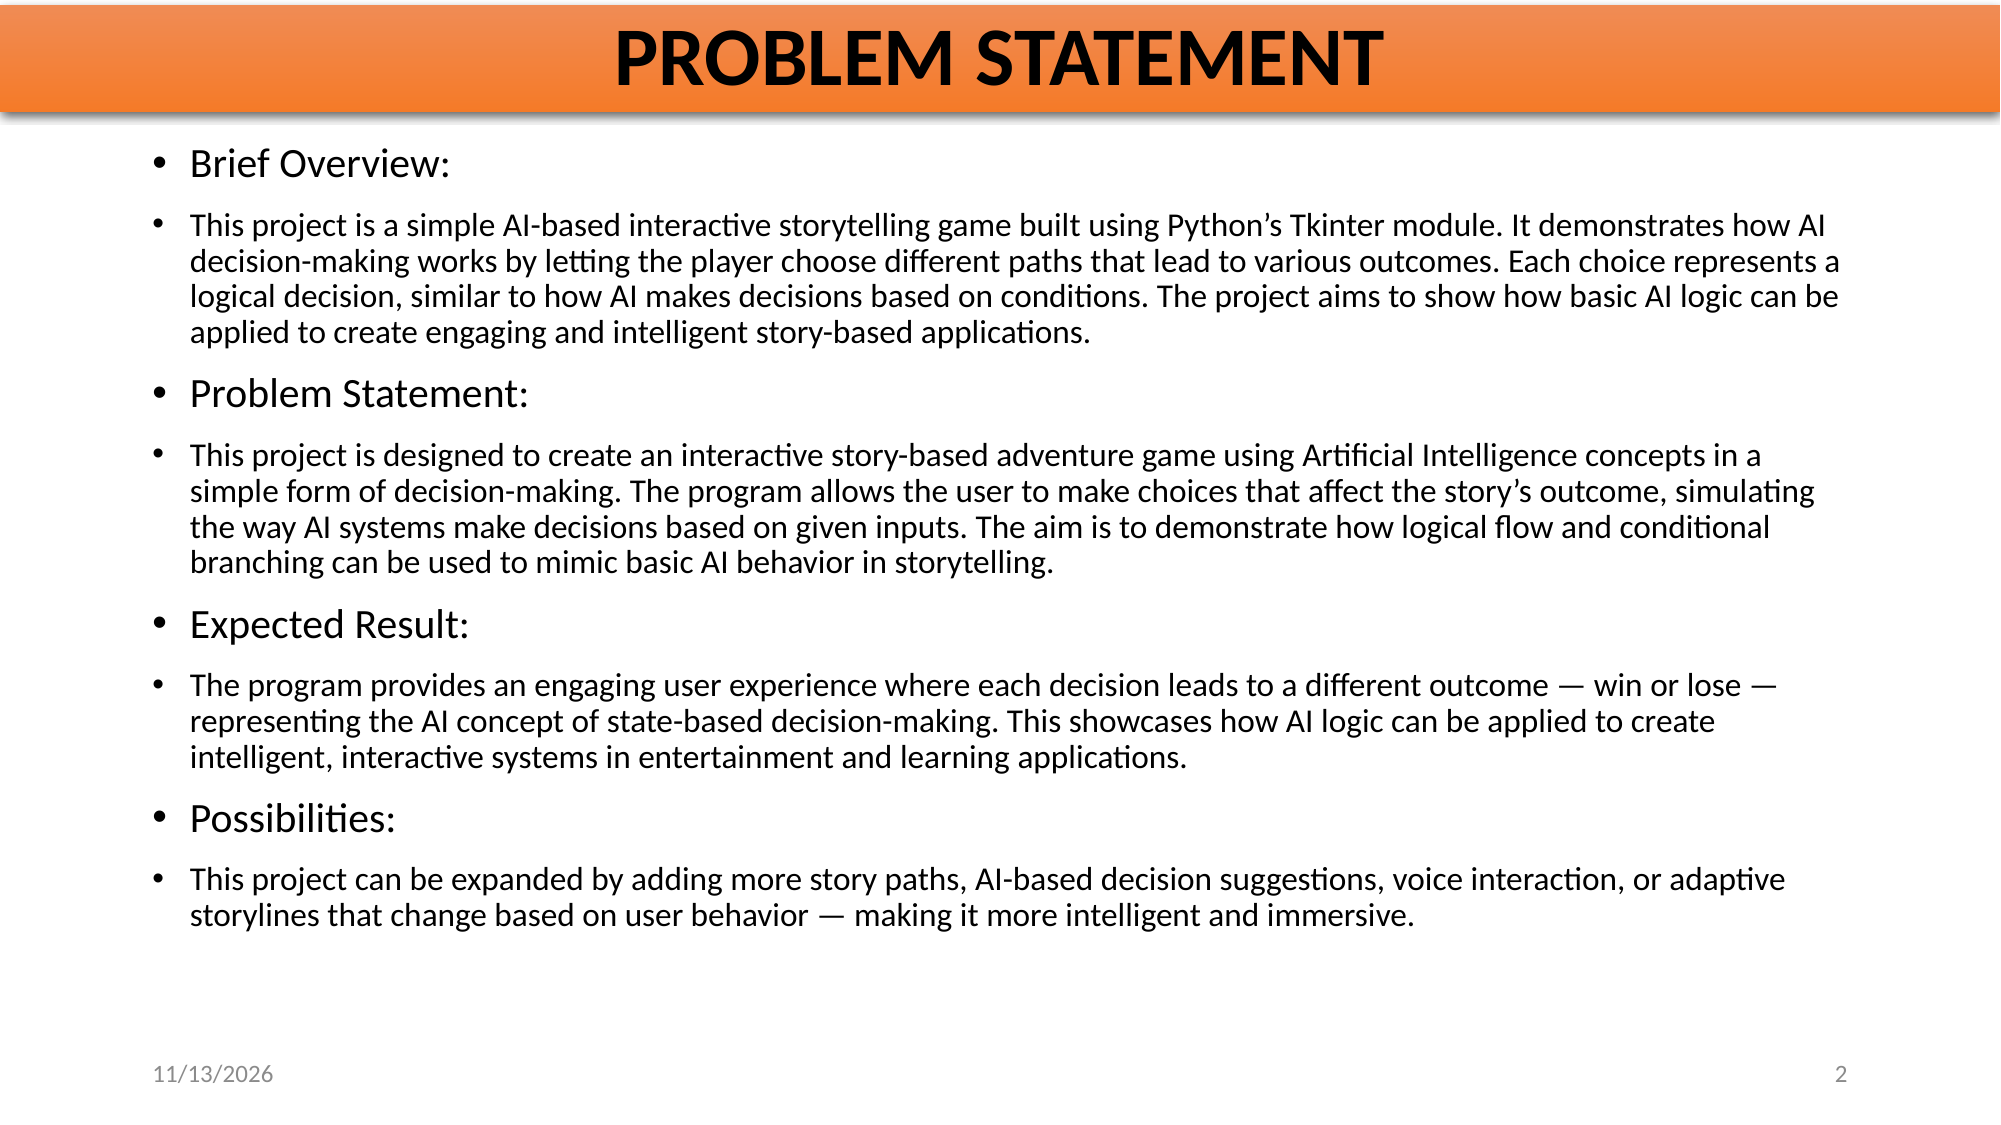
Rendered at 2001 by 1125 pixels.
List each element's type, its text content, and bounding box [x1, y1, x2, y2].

title PROBLEM STATEMENT [0, 5, 2000, 112]
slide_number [137, 1042, 588, 1103]
slide_number 2 [1412, 1042, 1863, 1103]
list Brief Overview: This project is a simple AI-based interactive storytelling game built using Python’s Tkinter module. It demonstrates how AI decision-making works by letting the player choose different paths that lead to various outcomes. Each choice represents a logical decision, similar to how AI makes decisions based on conditions. The project aims to show how basic AI logic can be applied to create engaging and intelligent story-based applications. Problem Statement: This project is designed to create an interactive story-based adventure game using Artificial Intelligence concepts in a simple form of decision-making. The program allows the user to make choices that affect the story’s outcome, simulating the way AI systems make decisions based on given inputs. The aim is to demonstrate how logical flow and conditional branching can be used to mimic basic AI behavior in storytelling. Expected Result: The program provides an engaging user experience where each decision leads to a different outcome — win or lose — representing the AI concept of state-based decision-making. This showcases how AI logic can be applied to create intelligent, interactive systems in entertainment and learning applications. Possibilities: This project can be expanded by adding more story paths, AI-based decision suggestions, voice interaction, or adaptive storylines that change based on user behavior — making it more intelligent and immersive. [137, 134, 1863, 1014]
